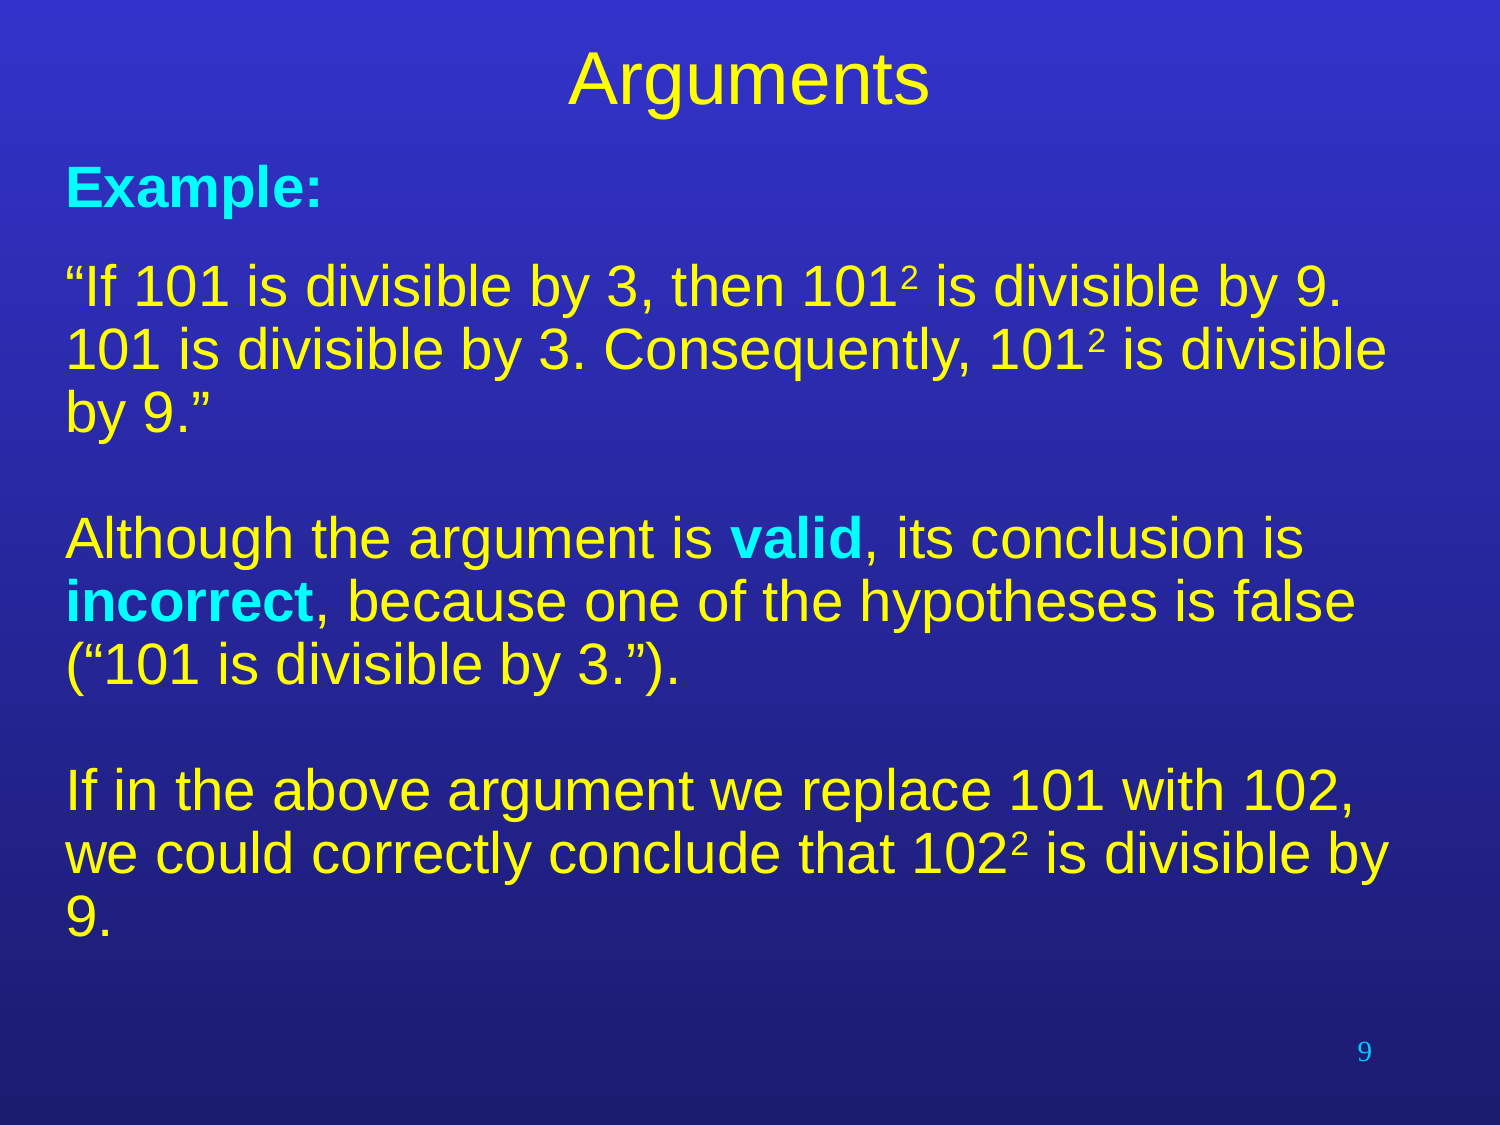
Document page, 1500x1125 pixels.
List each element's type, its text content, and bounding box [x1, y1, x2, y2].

slide_number 9 [1074, 1024, 1388, 1101]
title Arguments [112, 0, 1388, 149]
list Example: “If 101 is divisible by 3, then 1012 is divisible by 9. 101 is divisible by 3. Consequently, 1012 is divisible by 9.” Although the argument is valid, its conclusion is incorrect, because one of the hypotheses is false (“101 is divisible by 3.”). If in the above argument we replace 101 with 102, we could correctly conclude that 1022 is divisible by 9. [49, 149, 1463, 976]
